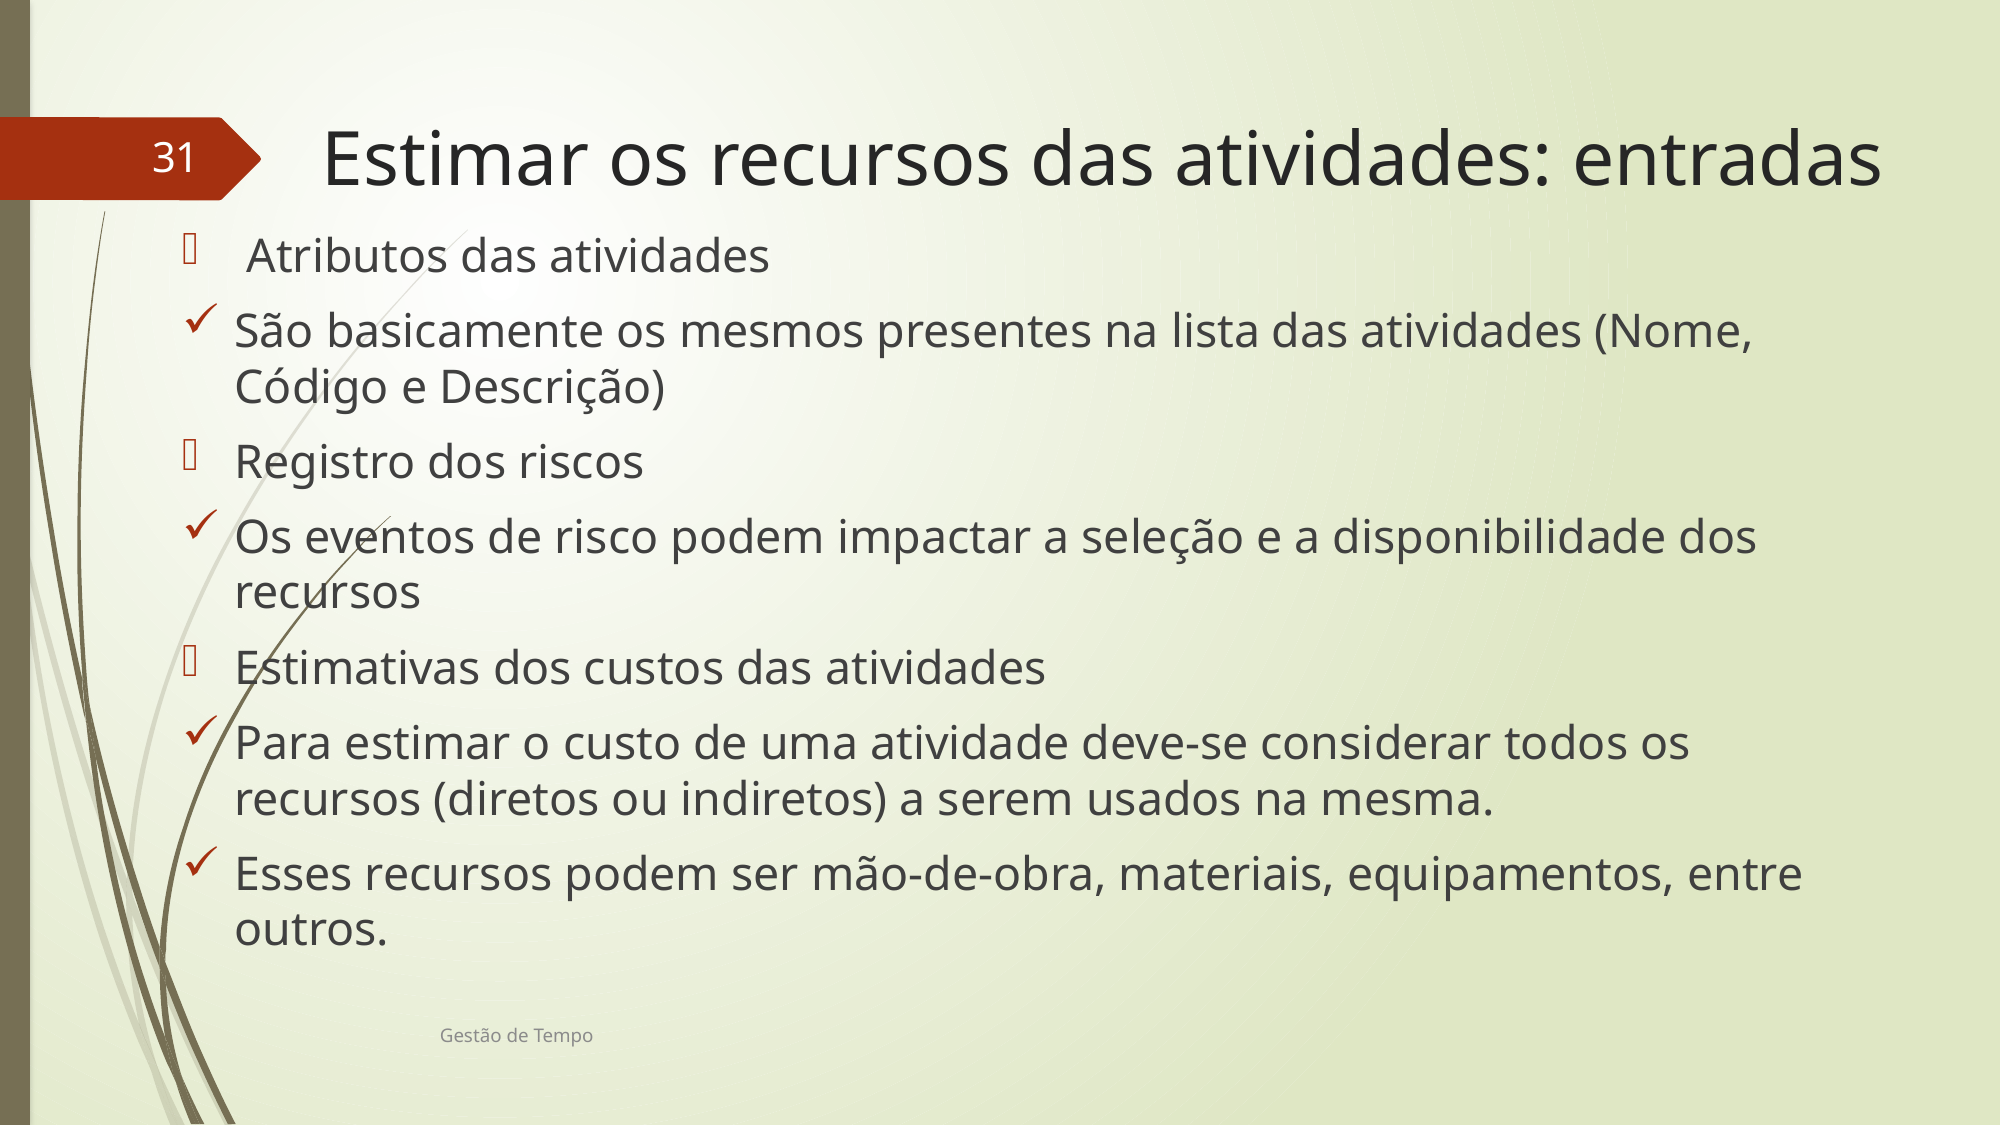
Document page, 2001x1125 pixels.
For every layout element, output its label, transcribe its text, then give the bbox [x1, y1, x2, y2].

title Estimar os recursos das atividades: entradas [306, 102, 1950, 313]
list Atributos das atividades São basicamente os mesmos presentes na lista das atividades (Nome, Código e Descrição) Registro dos riscos Os eventos de risco podem impactar a seleção e a disponibilidade dos recursos Estimativas dos custos das atividades Para estimar o custo de uma atividade deve-se considerar todos os recursos (diretos ou indiretos) a serem usados na mesma. Esses recursos podem ser mão-de-obra, materiais, equipamentos, entre outros. [167, 218, 1888, 970]
footer Gestão de Tempo [424, 1006, 1675, 1067]
slide_number 31 [87, 129, 216, 190]
